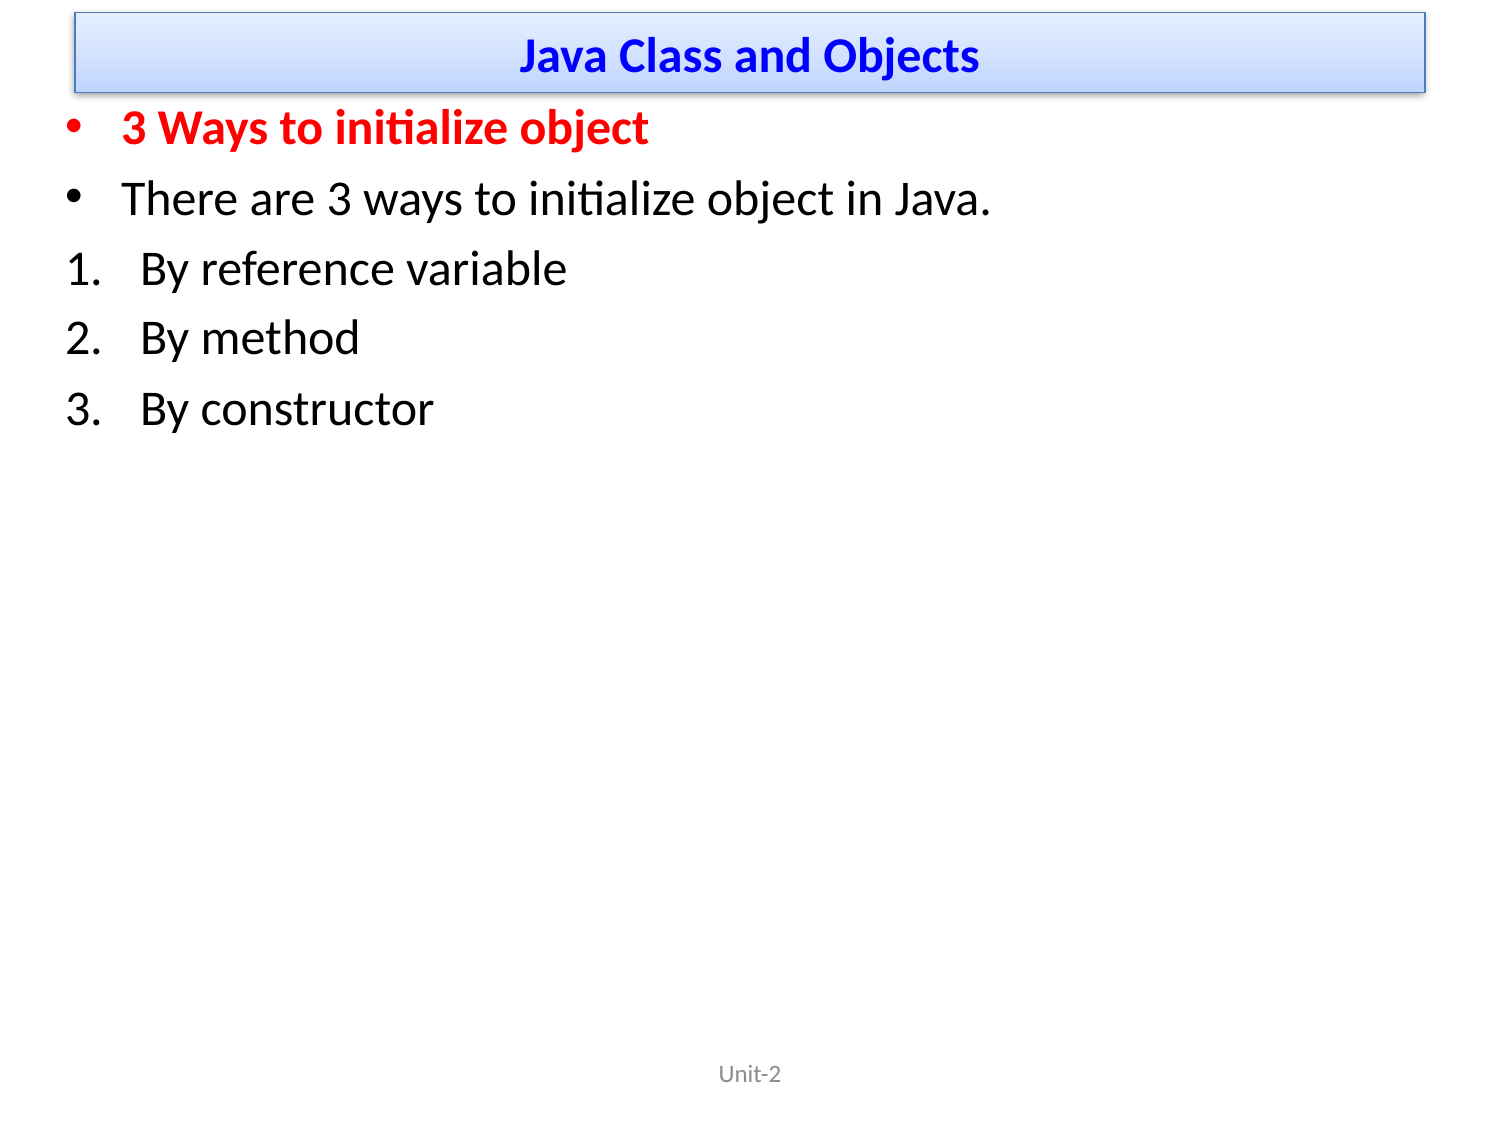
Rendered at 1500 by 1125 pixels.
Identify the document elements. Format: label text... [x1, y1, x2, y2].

footer Unit-2 [512, 1042, 988, 1103]
list 3 Ways to initialize object There are 3 ways to initialize object in Java. By reference variable By method By constructor [50, 87, 1438, 950]
title Java Class and Objects [74, 12, 1426, 87]
